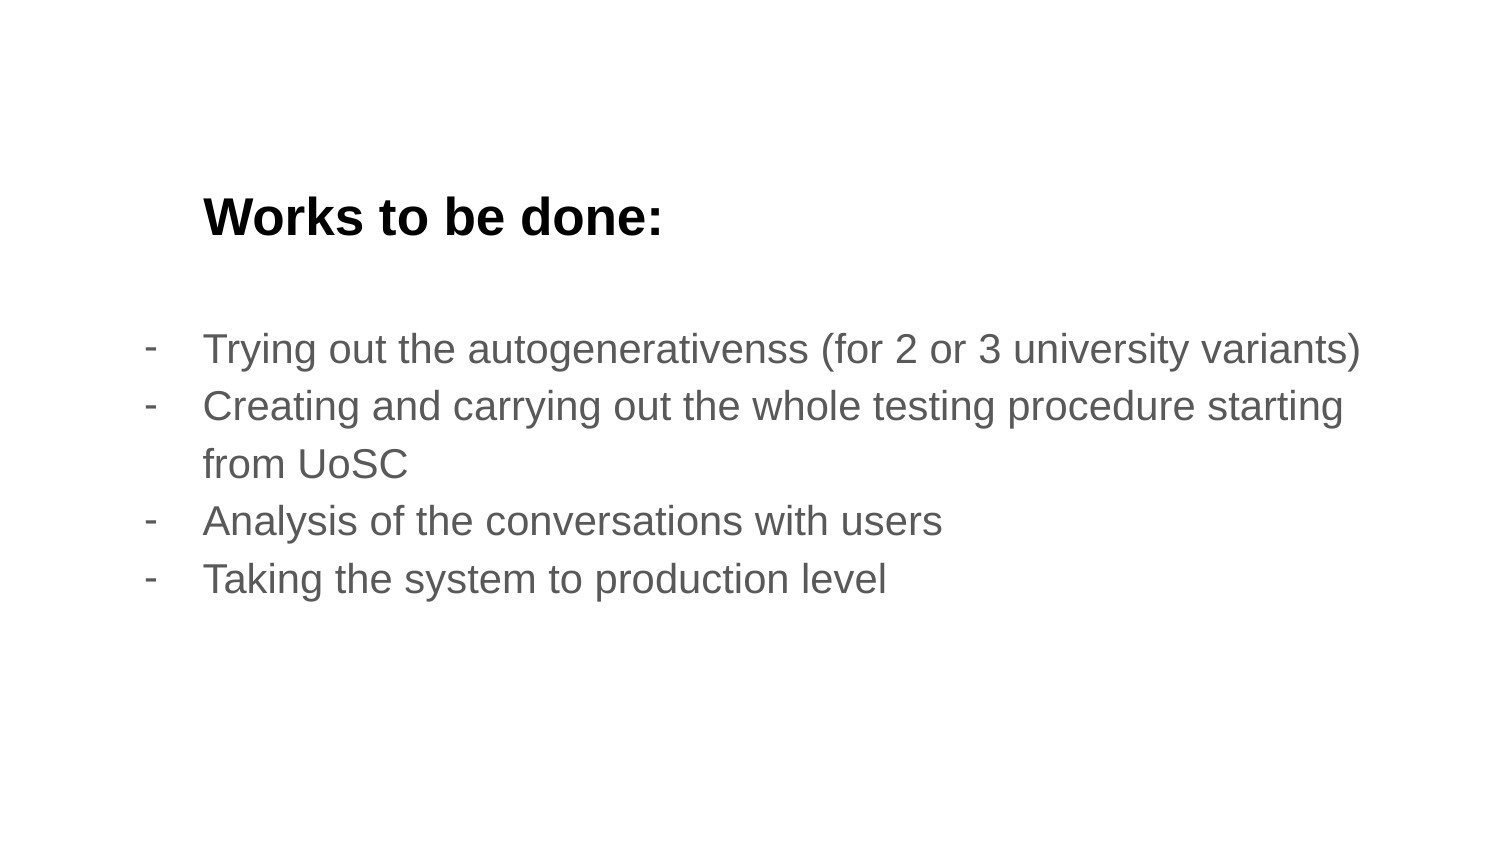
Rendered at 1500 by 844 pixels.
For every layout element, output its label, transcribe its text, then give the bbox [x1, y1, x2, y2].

title Works to be done: [112, 167, 1446, 262]
list Trying out the autogenerativenss (for 2 or 3 university variants) Creating and carrying out the whole testing procedure starting from UoSC Analysis of the conversations with users Taking the system to production level [112, 298, 1386, 642]
